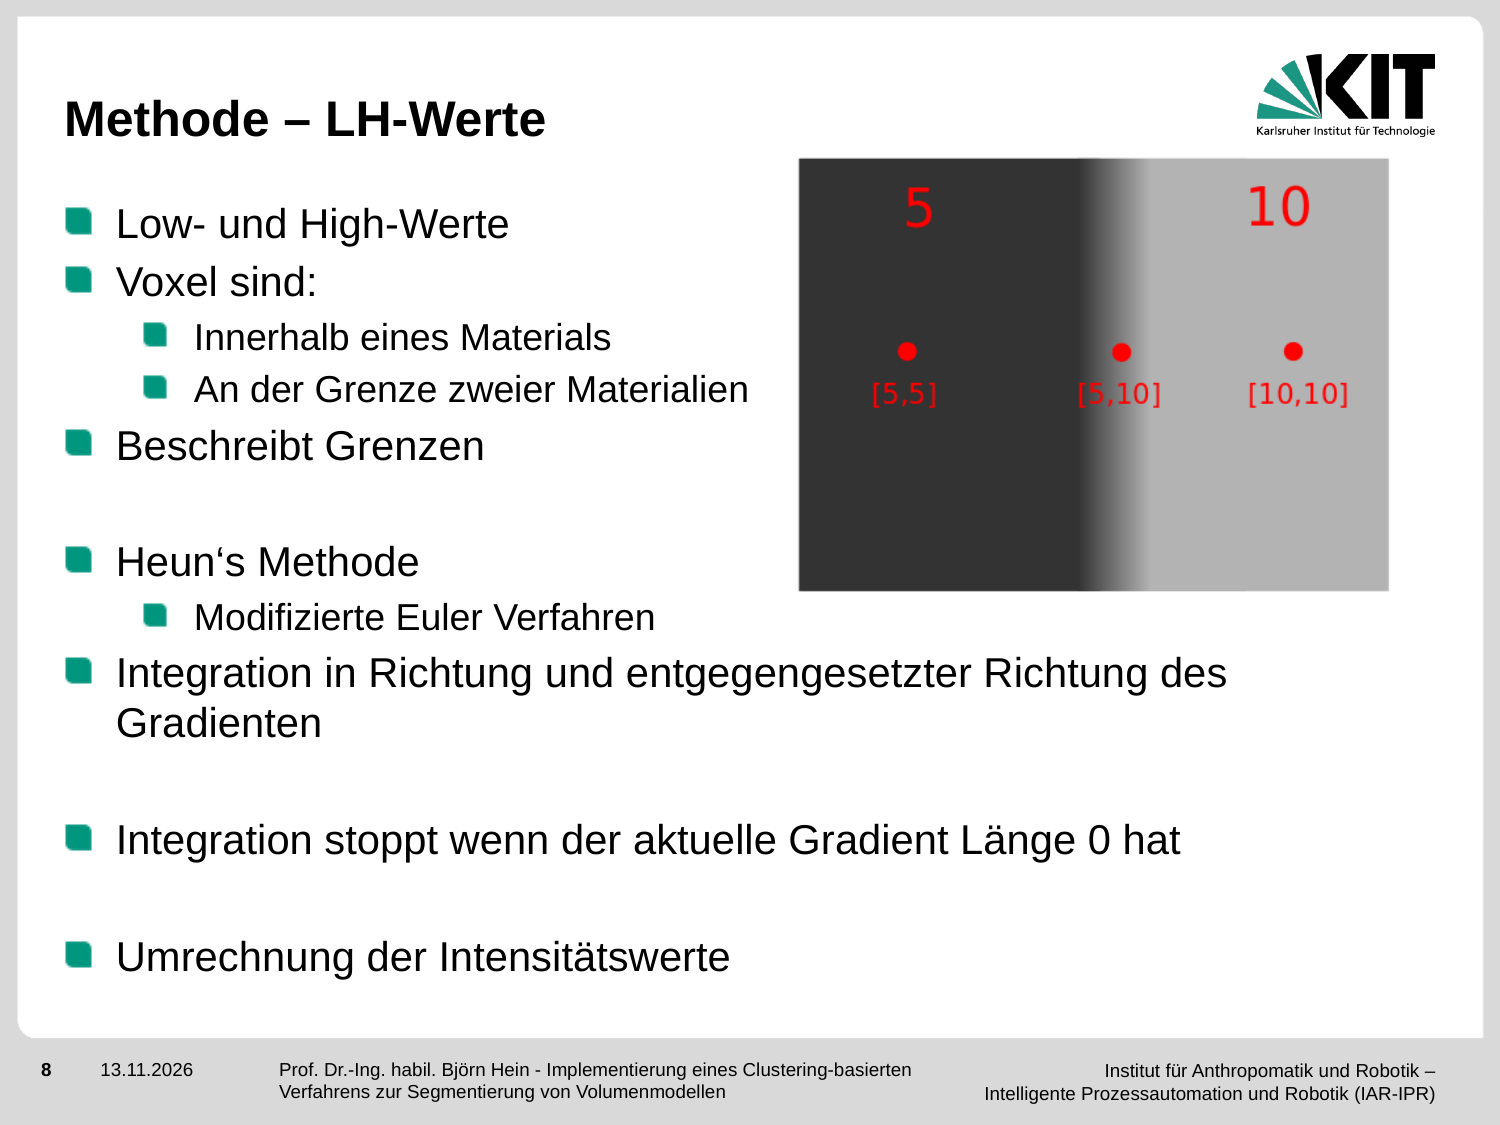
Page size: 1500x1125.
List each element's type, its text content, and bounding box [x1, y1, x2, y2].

title Methode – LH-Werte [64, 54, 1198, 147]
footer Prof. Dr.-Ing. habil. Björn Hein - Implementierung eines Clustering-basierten Verfahrens zur Segmentierung von Volumenmodellen [279, 1057, 976, 1117]
picture [0, 0, 1500, 1125]
